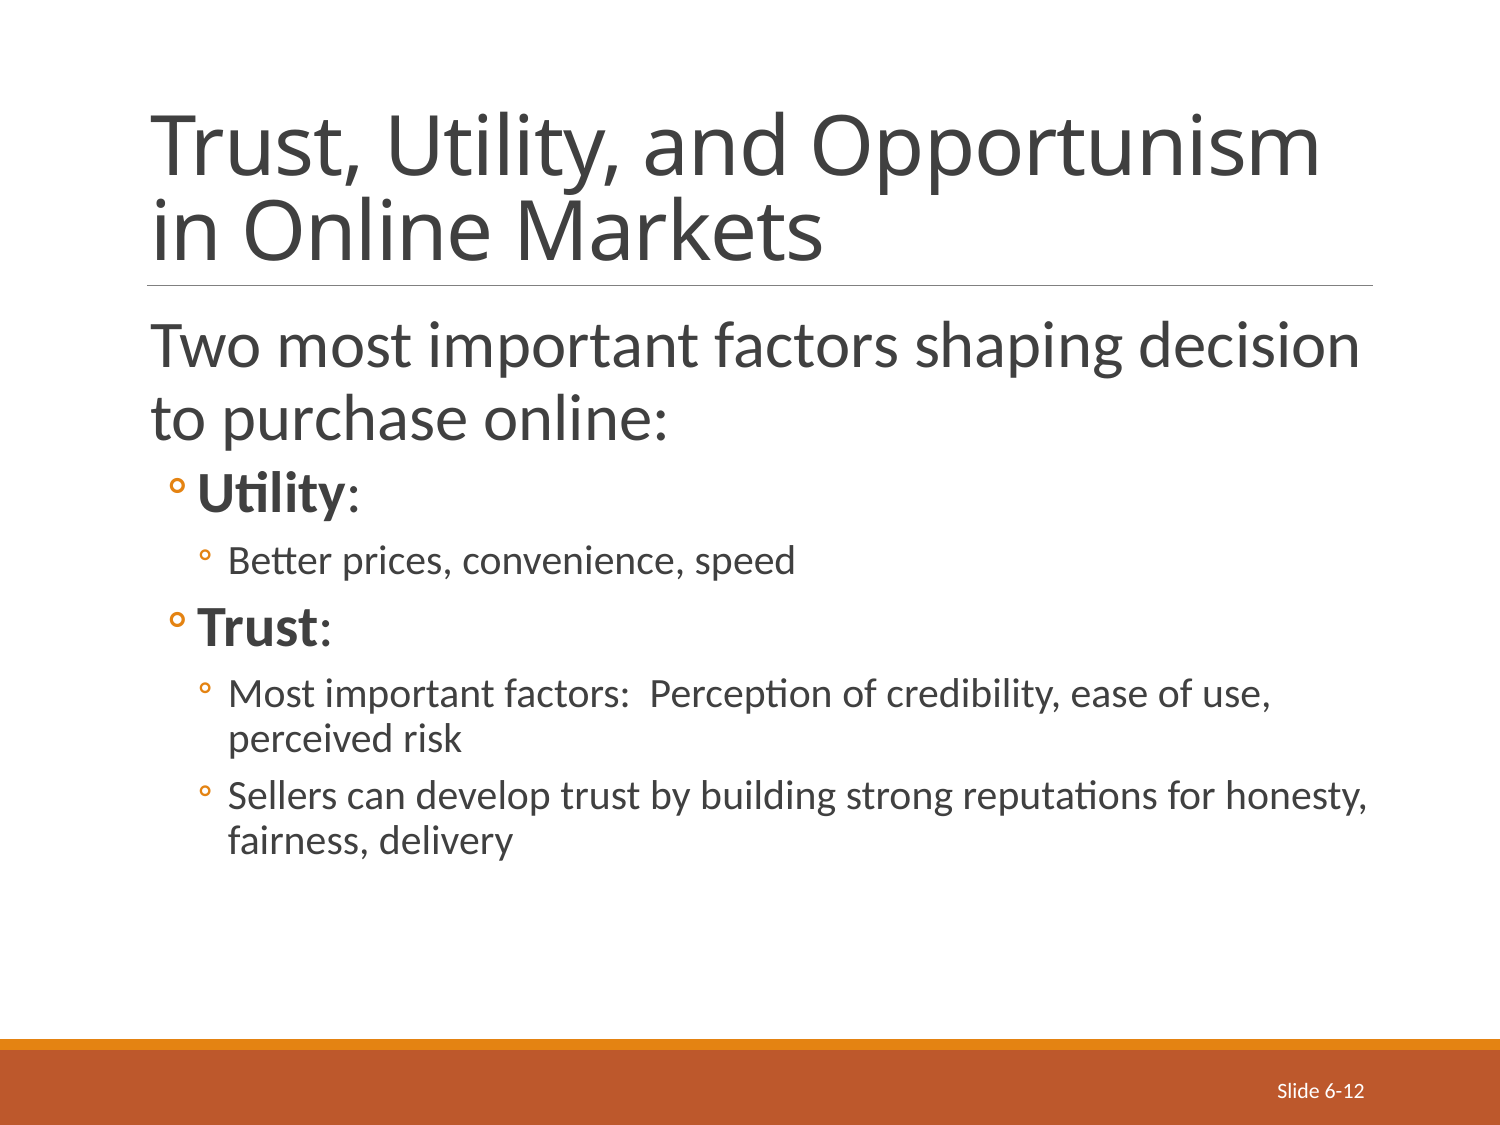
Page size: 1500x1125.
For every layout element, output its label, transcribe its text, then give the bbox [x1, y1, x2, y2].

title Trust, Utility, and Opportunism in Online Markets [135, 47, 1373, 285]
list Two most important factors shaping decision to purchase online: Utility: Better prices, convenience, speed Trust: Most important factors: Perception of credibility, ease of use, perceived risk Sellers can develop trust by building strong reputations for honesty, fairness, delivery [135, 302, 1373, 963]
slide_number Slide 6-12 [1218, 1059, 1380, 1120]
